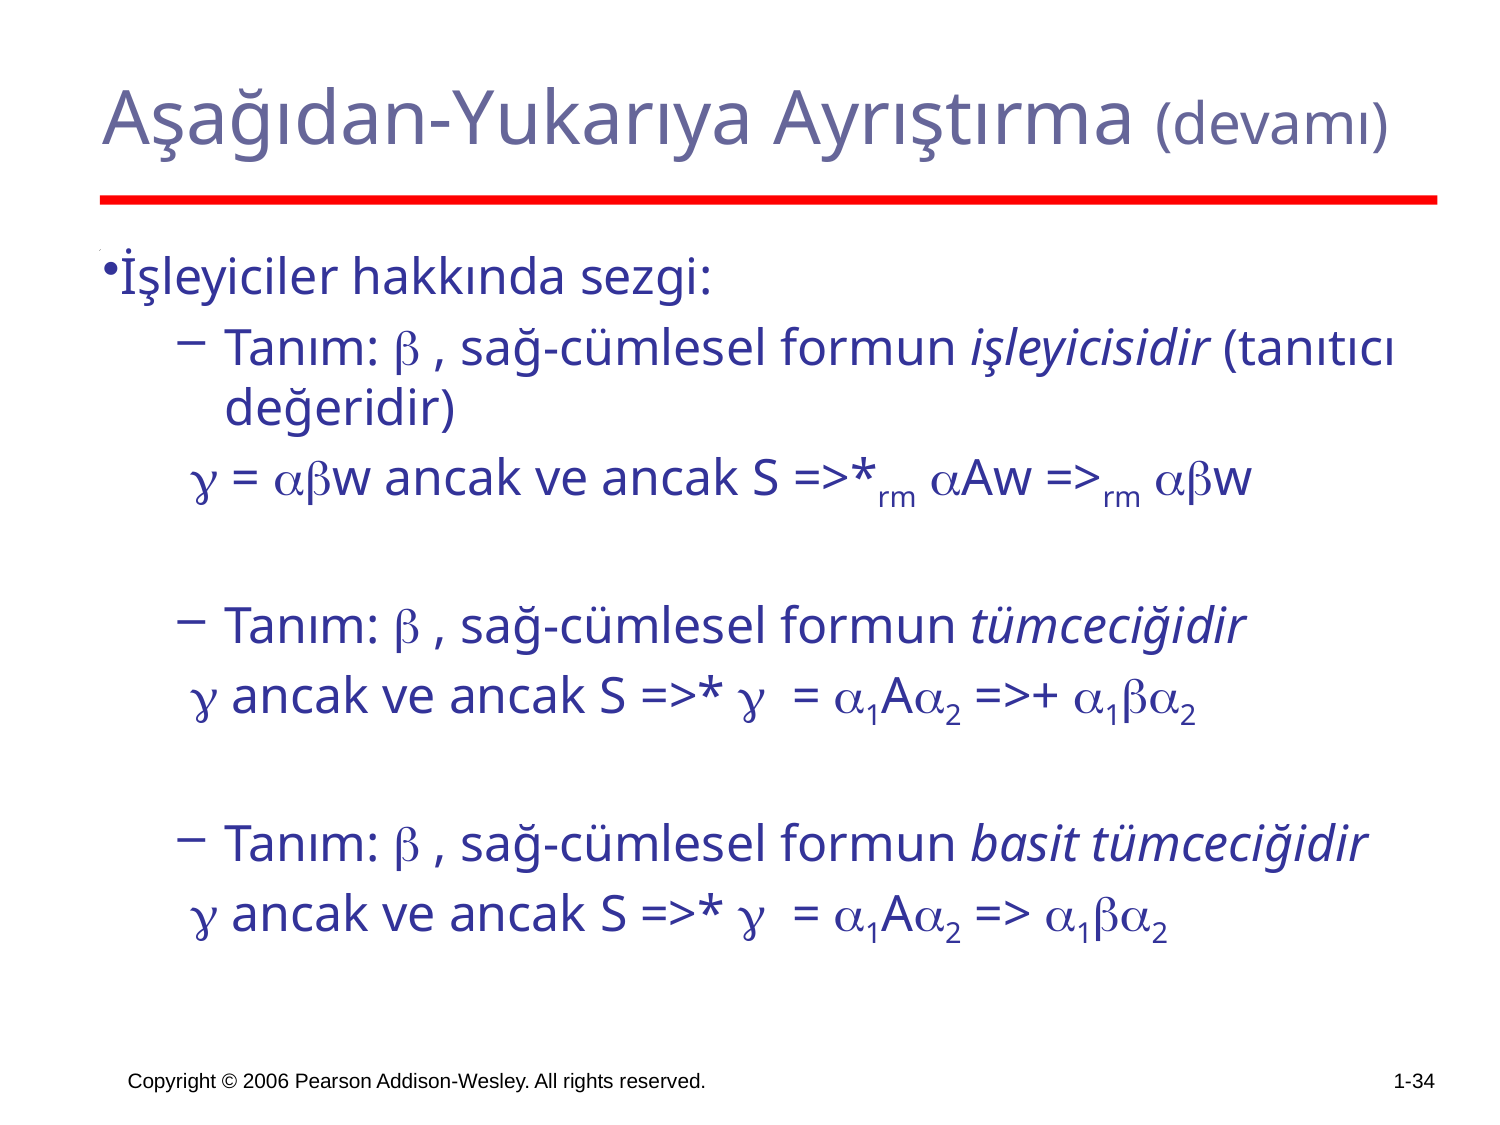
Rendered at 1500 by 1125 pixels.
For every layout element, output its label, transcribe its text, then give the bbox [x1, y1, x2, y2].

list İşleyiciler hakkında sezgi: Tanım:  , sağ-cümlesel formun işleyicisidir (tanıtıcı değeridir)  = w ancak ve ancak S =>*rm Aw =>rm w Tanım:  , sağ-cümlesel formun tümceciğidir  ancak ve ancak S =>*  = 1A2 =>+ 12 Tanım:  , sağ-cümlesel formun basit tümceciğidir  ancak ve ancak S =>*  = 1A2 => 12 [87, 237, 1413, 1088]
footer Copyright © 2006 Pearson Addison-Wesley. All rights reserved. [112, 1088, 800, 1100]
title Aşağıdan-Yukarıya Ayrıştırma (devamı) [87, 62, 1475, 188]
slide_number 1-34 [1137, 1025, 1450, 1100]
